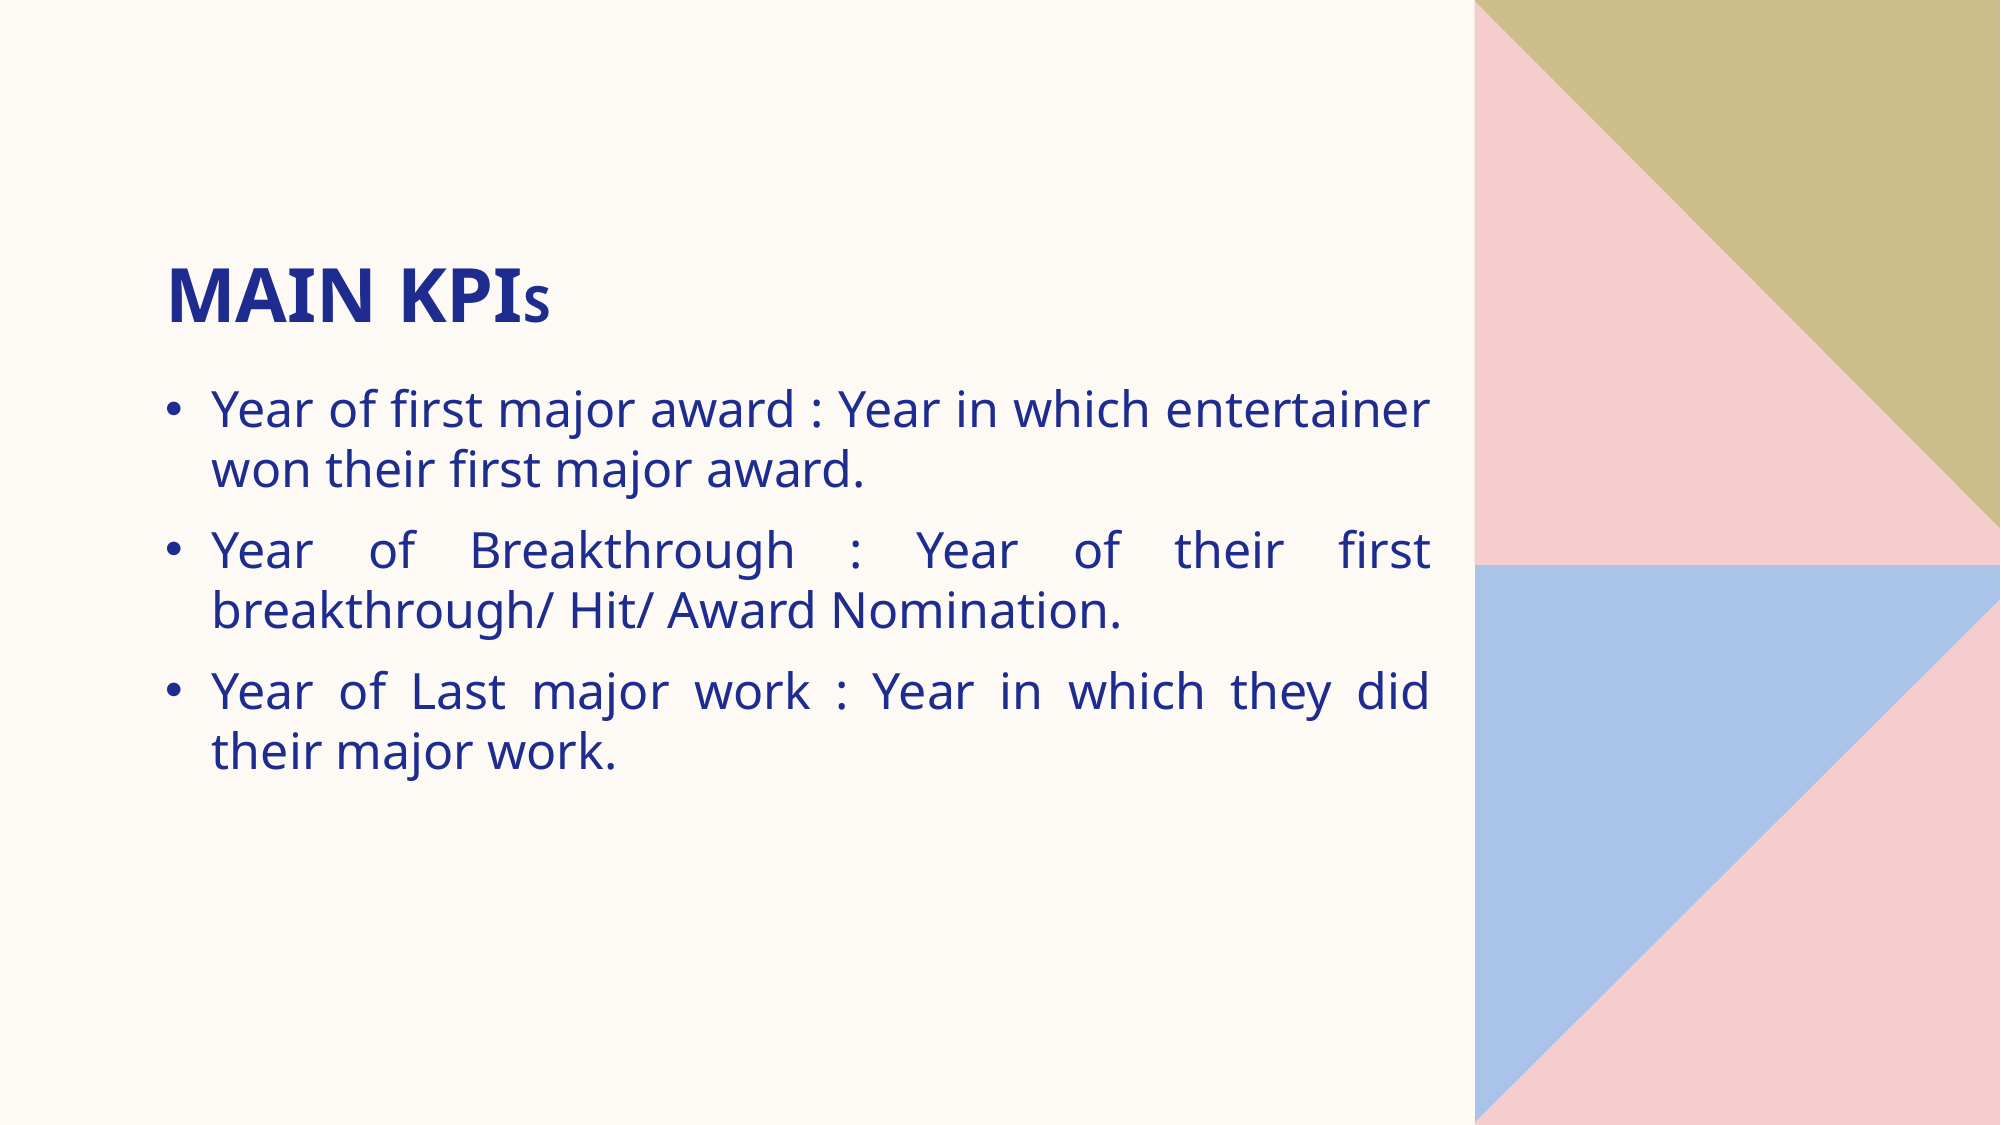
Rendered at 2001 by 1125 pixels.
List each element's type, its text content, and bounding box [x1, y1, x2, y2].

list Year of first major award : Year in which entertainer won their first major award. Year of Breakthrough : Year of their first breakthrough/ Hit/ Award Nomination. Year of Last major work : Year in which they did their major work. [150, 377, 1447, 988]
title Main Kpis [150, 136, 1429, 338]
